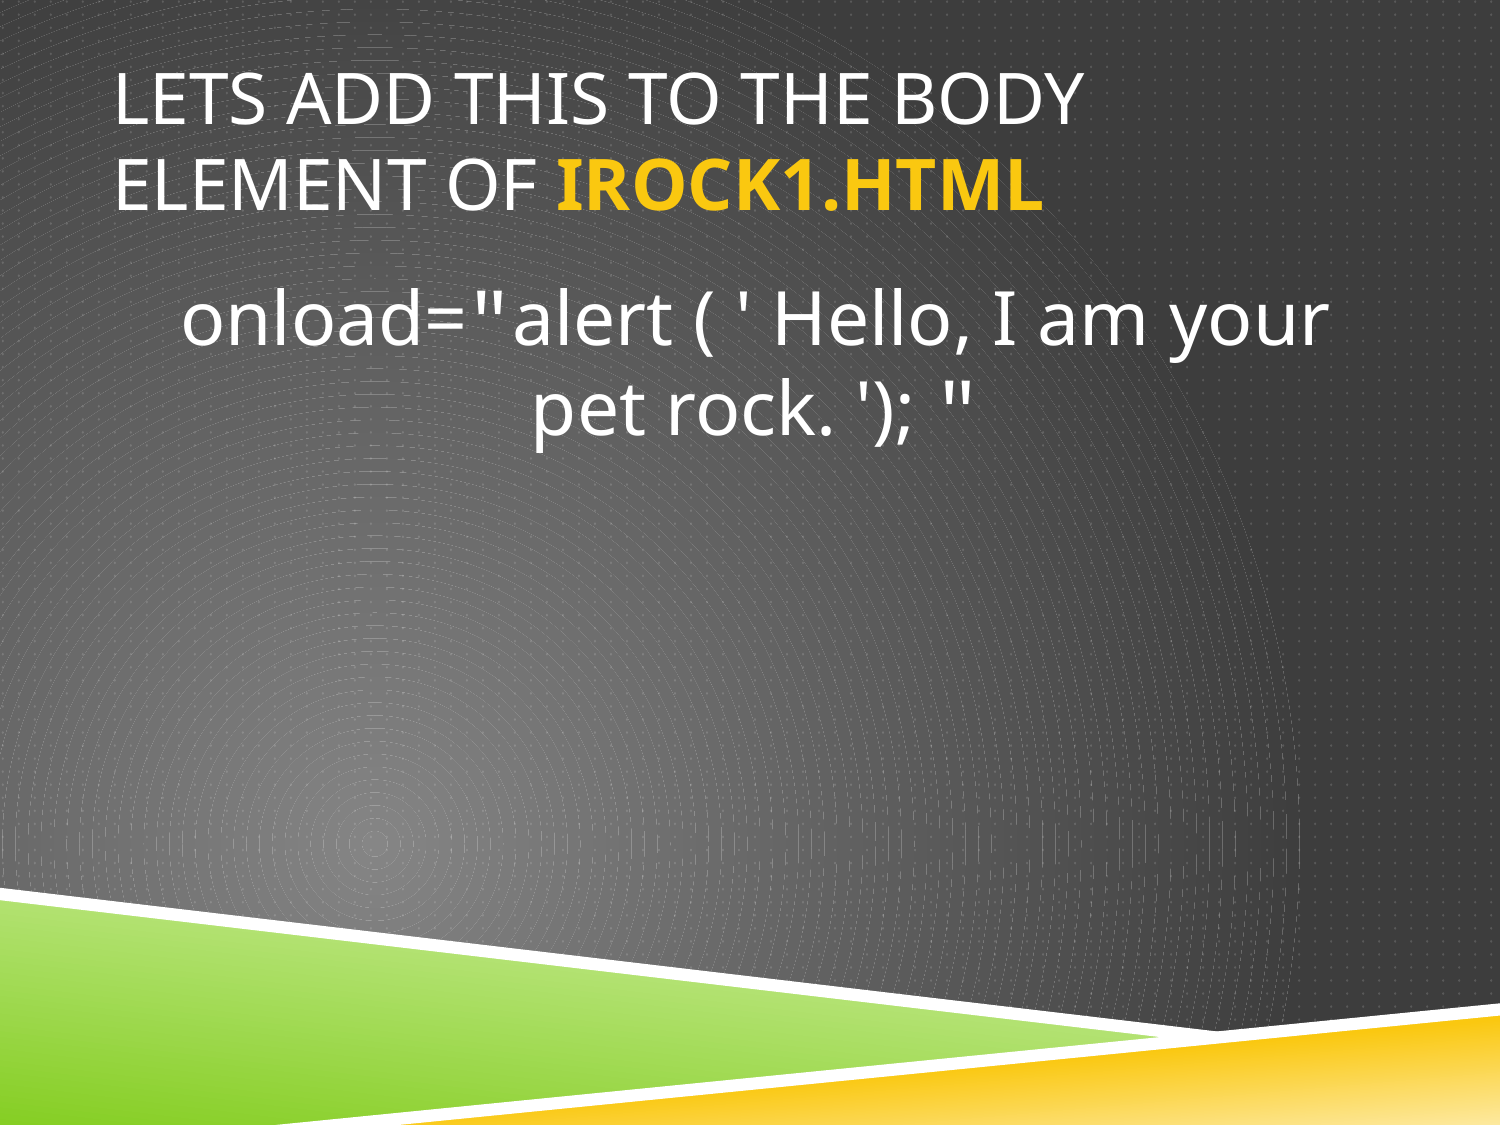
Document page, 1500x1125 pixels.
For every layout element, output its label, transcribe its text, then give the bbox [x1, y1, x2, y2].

list onload="alert ( ' Hello, I am your pet rock. '); " [112, 262, 1388, 875]
title Lets add this to the body element of irock1.html [112, 45, 1388, 233]
